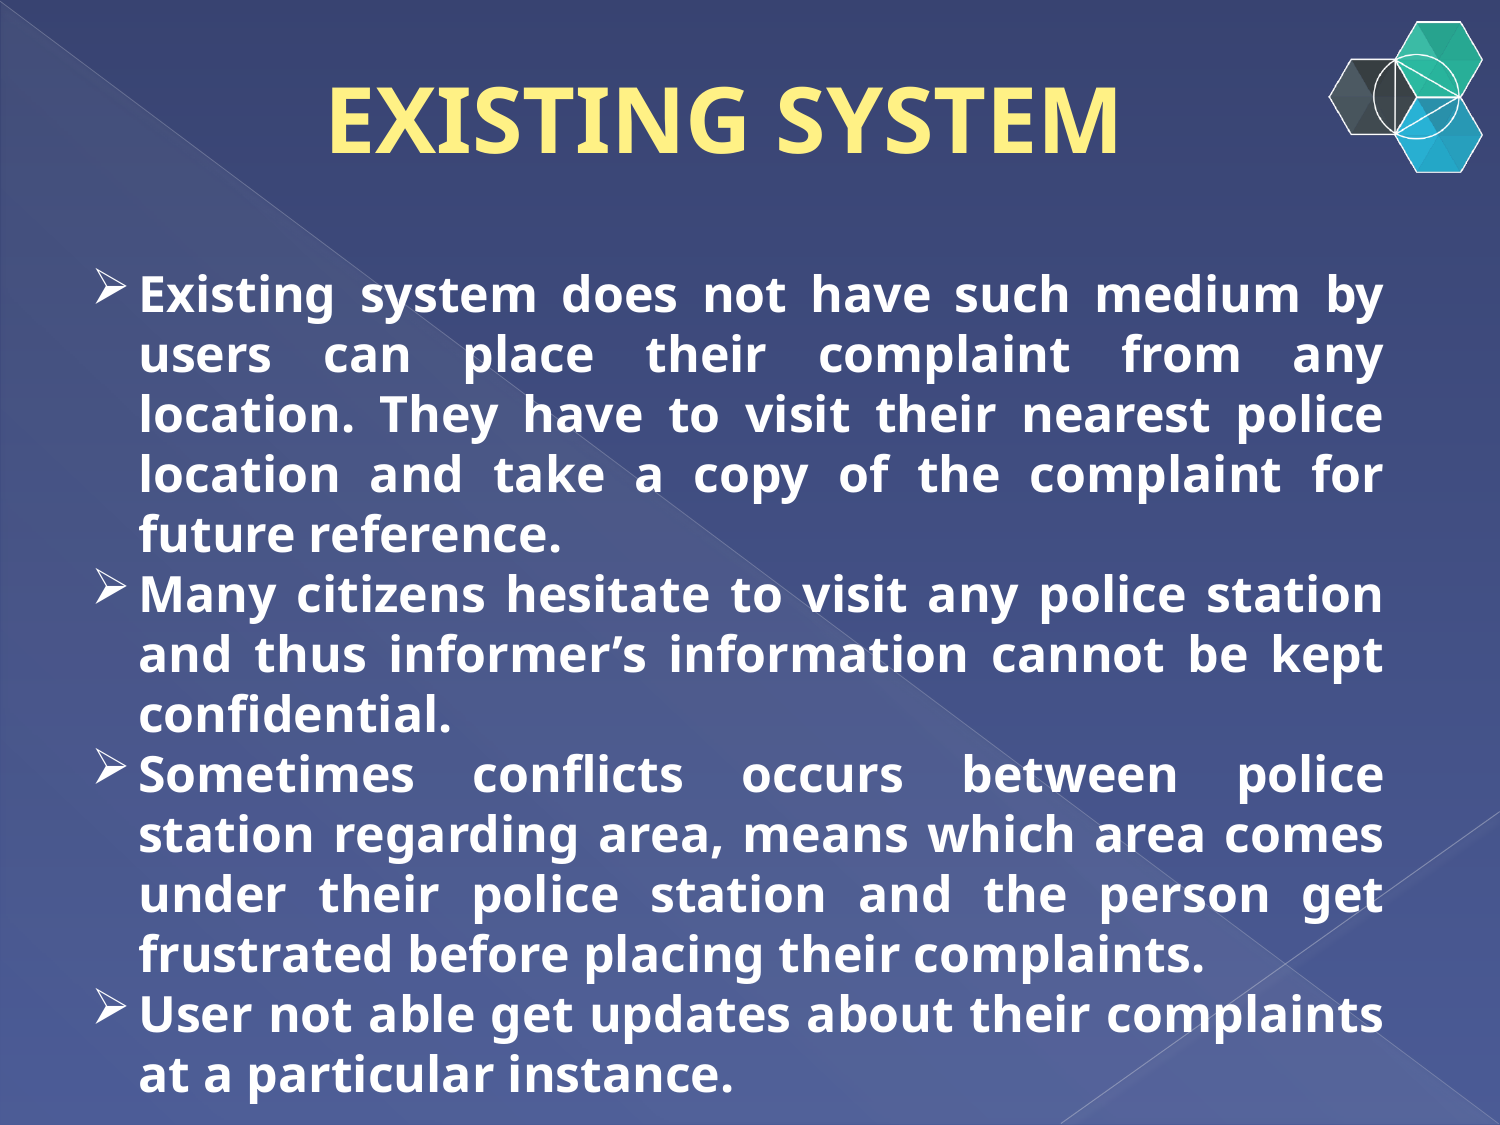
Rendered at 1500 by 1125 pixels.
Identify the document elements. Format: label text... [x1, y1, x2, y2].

text_box Existing system does not have such medium by users can place their complaint from any location. They have to visit their nearest police location and take a copy of the complaint for future reference. Many citizens hesitate to visit any police station and thus informer’s information cannot be kept confidential. Sometimes conflicts occurs between police station regarding area, means which area comes under their police station and the person get frustrated before placing their complaints. User not able get updates about their complaints at a particular instance. [76, 255, 1400, 1111]
title EXISTING SYSTEM [242, 23, 1229, 212]
picture [1328, 21, 1483, 173]
